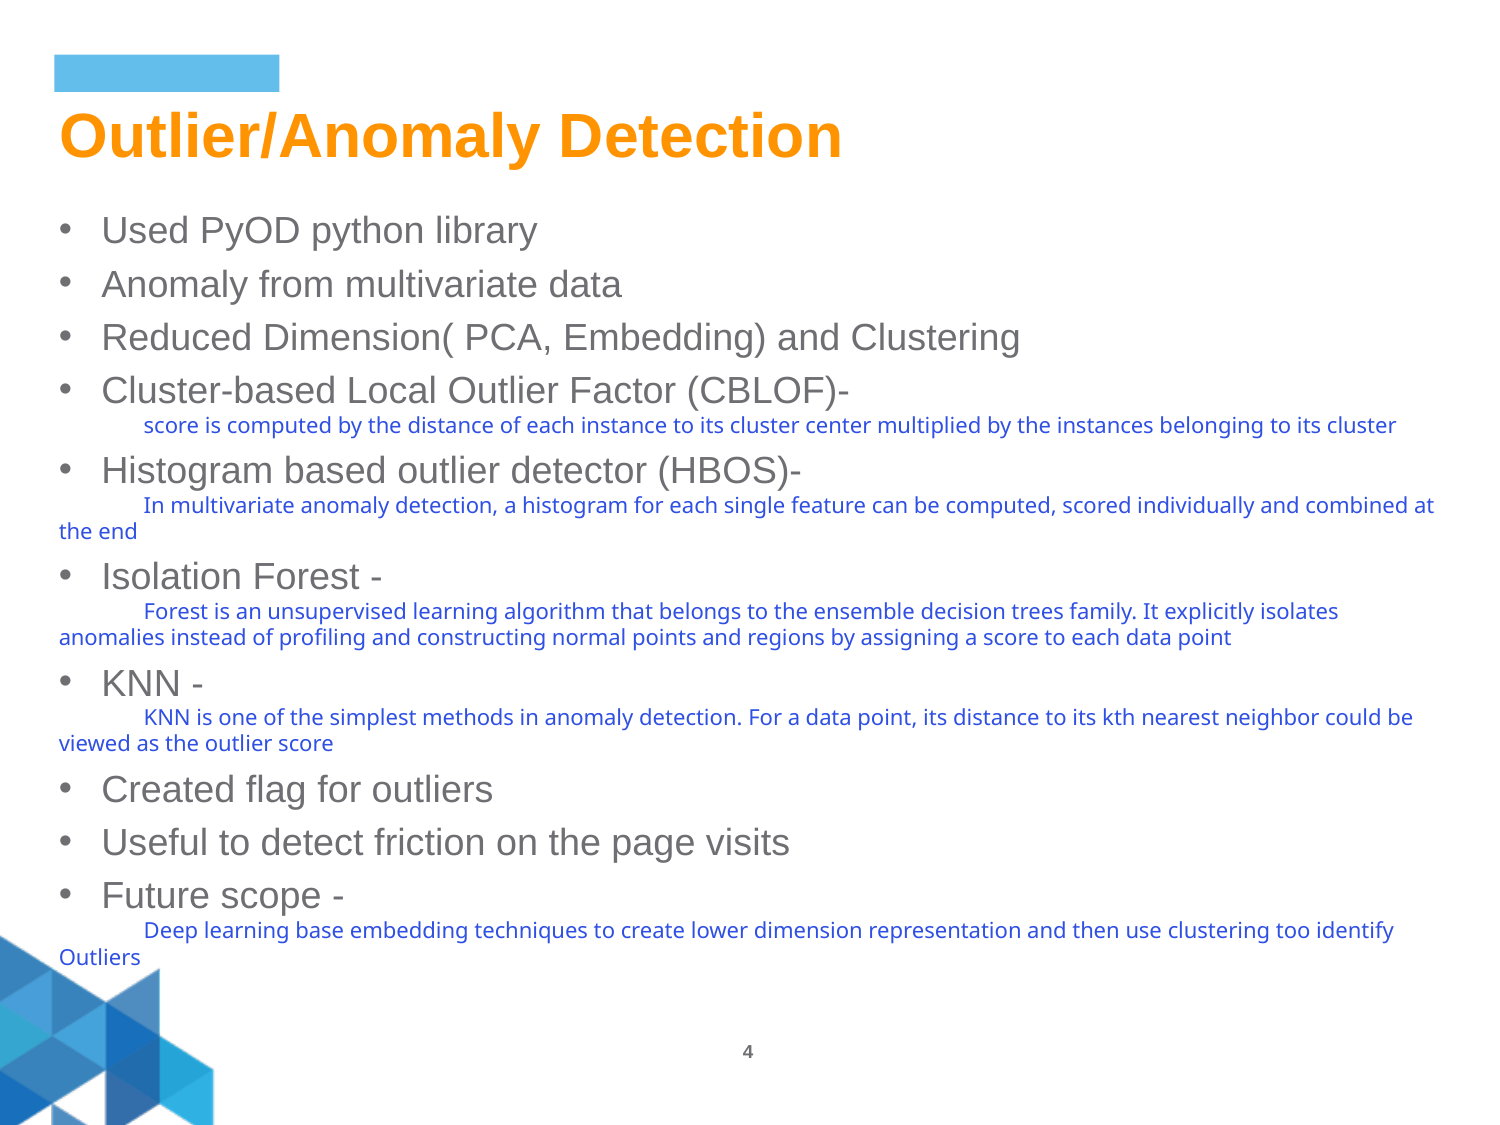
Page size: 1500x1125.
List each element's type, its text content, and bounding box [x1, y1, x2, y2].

picture [0, 903, 248, 1125]
slide_number 4 [733, 1031, 763, 1068]
list Outlier/Anomaly Detection [51, 87, 1363, 198]
text_box Used PyOD python library Anomaly from multivariate data Reduced Dimension( PCA, Embedding) and Clustering Cluster-based Local Outlier Factor (CBLOF)- score is computed by the distance of each instance to its cluster center multiplied by the instances belonging to its cluster Histogram based outlier detector (HBOS)- In multivariate anomaly detection, a histogram for each single feature can be computed, scored individually and combined at the end Isolation Forest - Forest is an unsupervised learning algorithm that belongs to the ensemble decision trees family. It explicitly isolates anomalies instead of profiling and constructing normal points and regions by assigning a score to each data point KNN - KNN is one of the simplest methods in anomaly detection. For a data point, its distance to its kth nearest neighbor could be viewed as the outlier score Created flag for outliers Useful to detect friction on the page visits Future scope - Deep learning base embedding techniques to create lower dimension representation and then use clustering too identify Outliers [51, 198, 1449, 993]
